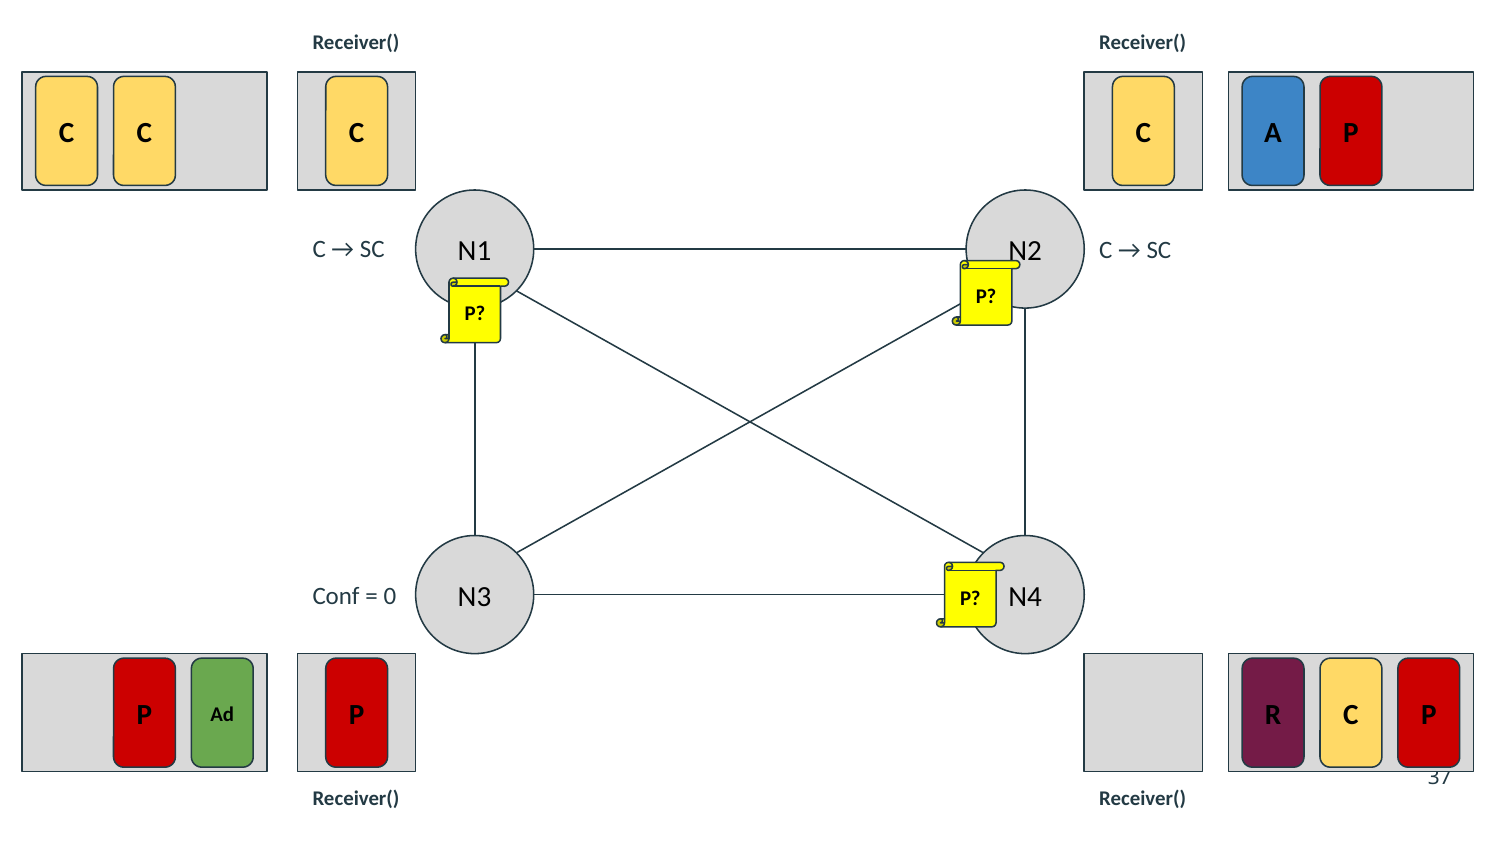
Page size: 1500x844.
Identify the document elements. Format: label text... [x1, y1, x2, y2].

text_box C → SC [1084, 218, 1203, 279]
text_box Receiver() [1084, 771, 1203, 822]
text_box C [1320, 658, 1382, 768]
text_box Conf = 0 [297, 564, 416, 625]
slide_number ‹#› [1376, 772, 1467, 810]
text_box N1 [416, 189, 534, 302]
text_box [1228, 71, 1474, 190]
text_box Receiver() [297, 16, 416, 67]
text_box [936, 618, 944, 626]
text_box P? [440, 278, 509, 343]
text_box P? [936, 562, 1005, 627]
text_box Receiver() [1084, 16, 1203, 67]
text_box C [35, 76, 98, 186]
text_box [297, 653, 416, 771]
text_box [21, 653, 267, 772]
text_box C [325, 76, 388, 186]
text_box [297, 71, 416, 190]
text_box N3 [416, 535, 534, 654]
text_box A [1242, 76, 1304, 186]
text_box Ad [191, 658, 254, 768]
text_box [1084, 653, 1203, 771]
text_box P [113, 658, 176, 768]
text_box [1084, 71, 1203, 190]
text_box P [325, 658, 388, 768]
text_box Receiver() [297, 771, 416, 822]
text_box [1228, 653, 1474, 772]
text_box C [113, 76, 176, 186]
text_box C → SC [297, 217, 416, 278]
text_box [21, 71, 267, 190]
text_box P? [960, 260, 1020, 326]
text_box [442, 334, 448, 342]
text_box P [1320, 76, 1382, 186]
text_box P [1397, 658, 1460, 768]
text_box N4 [975, 535, 1085, 654]
text_box N2 [966, 189, 1084, 309]
text_box C [1112, 76, 1175, 186]
text_box R [1242, 658, 1304, 768]
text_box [516, 290, 984, 554]
